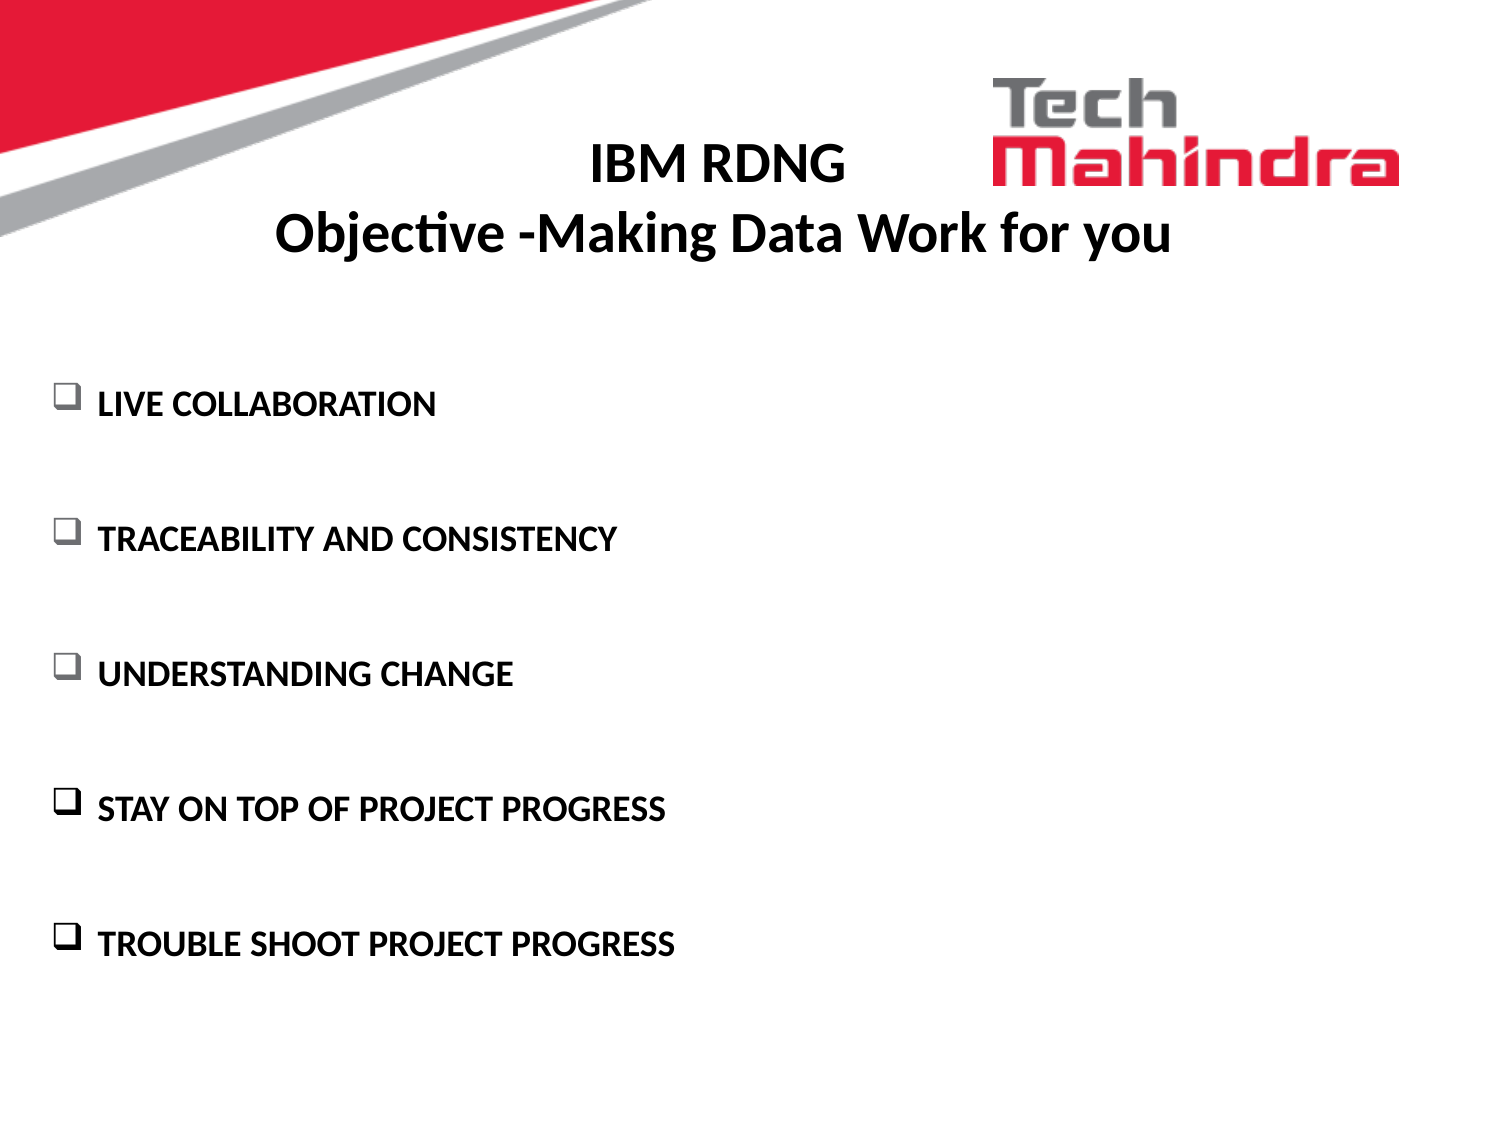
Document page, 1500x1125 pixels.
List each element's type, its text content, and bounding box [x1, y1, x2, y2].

picture [0, 0, 652, 237]
picture [993, 78, 1399, 123]
text_box IBM RDNG Objective -Making Data Work for you [50, 123, 1399, 264]
text_box LIVE COLLABORATION TRACEABILITY AND CONSISTENCY UNDERSTANDING CHANGE STAY ON TOP OF PROJECT PROGRESS TROUBLE SHOOT PROJECT PROGRESS [50, 378, 1399, 1009]
